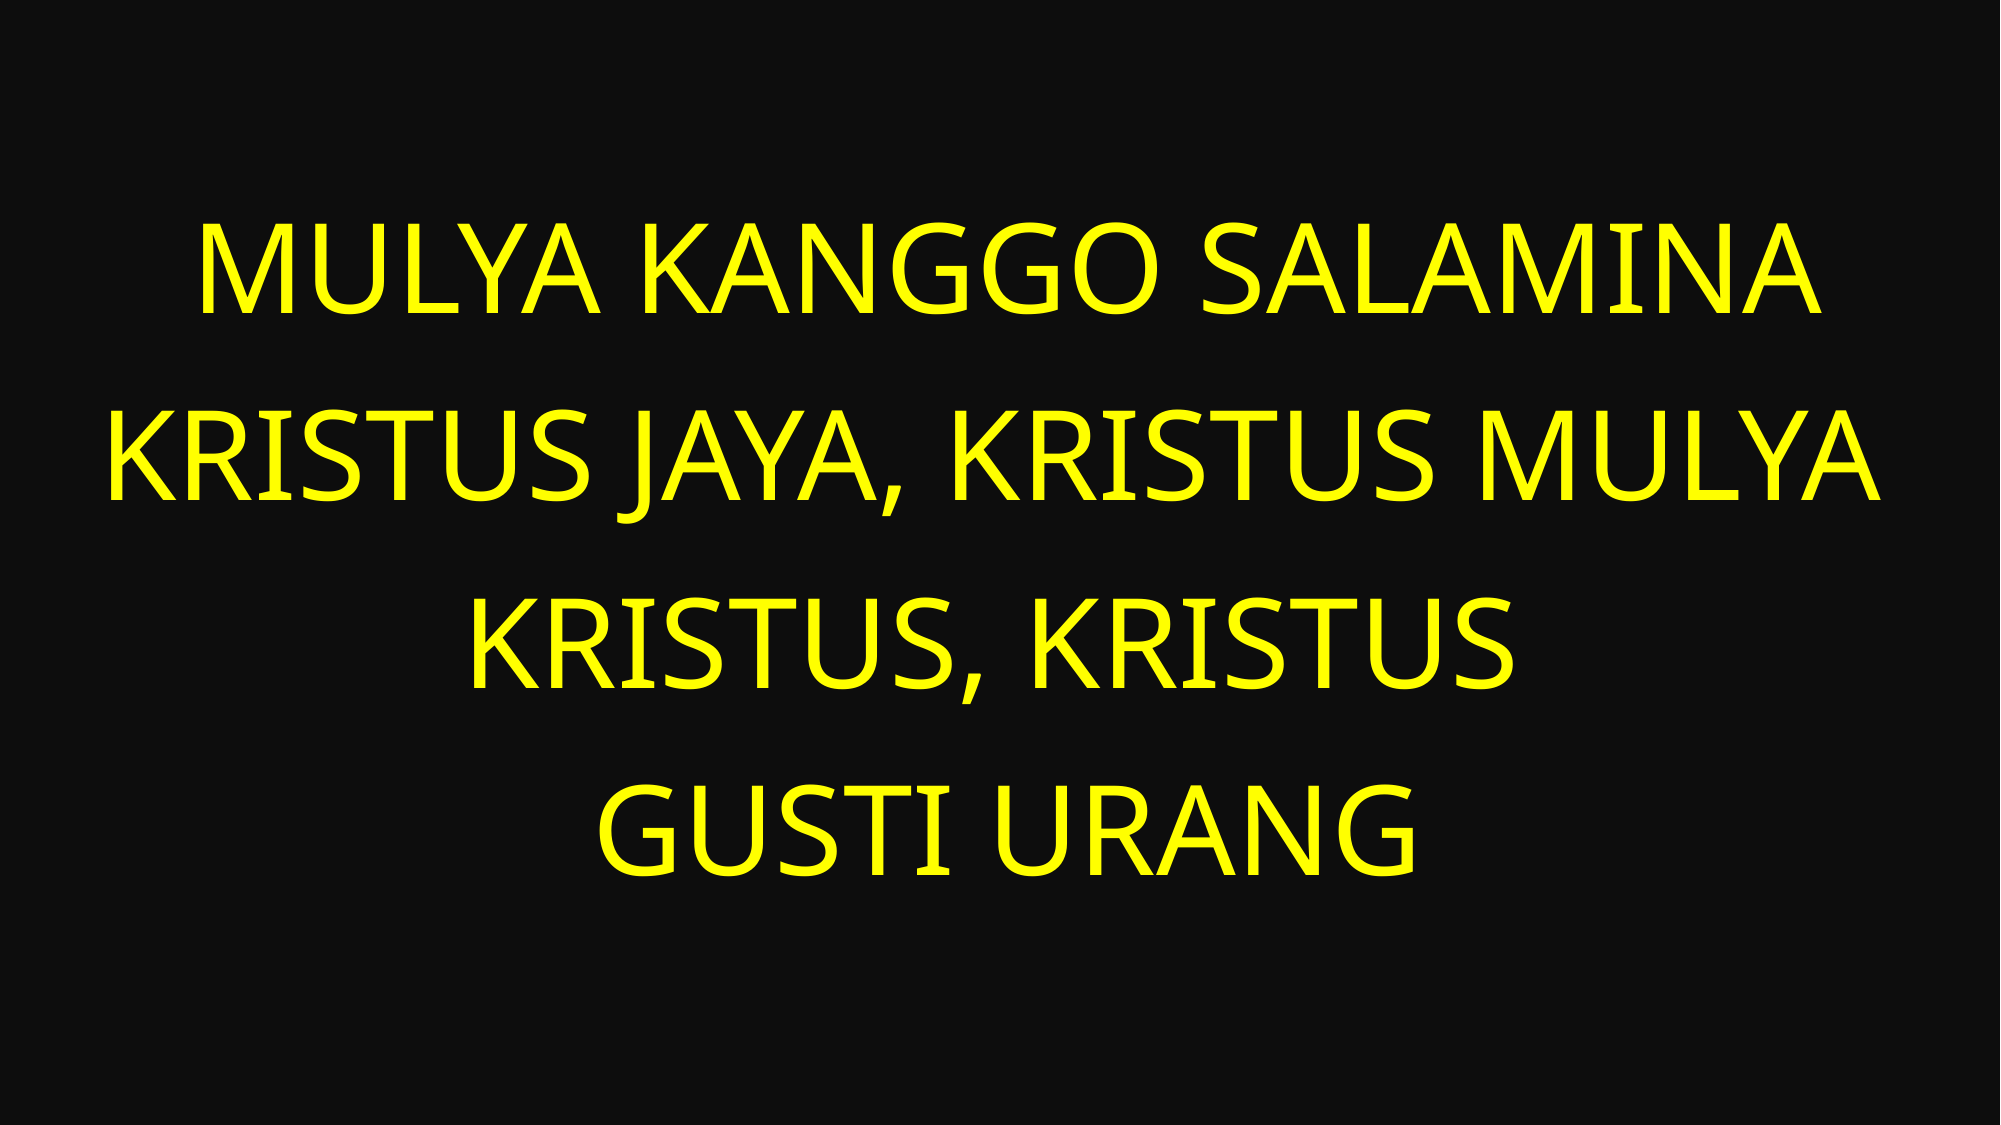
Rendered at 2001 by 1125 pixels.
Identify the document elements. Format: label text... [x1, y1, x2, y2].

list Mulya kanggo salamina Kristus jaya, Kristus mulya Kristus, Kristus Gusti urang [15, 299, 2000, 977]
